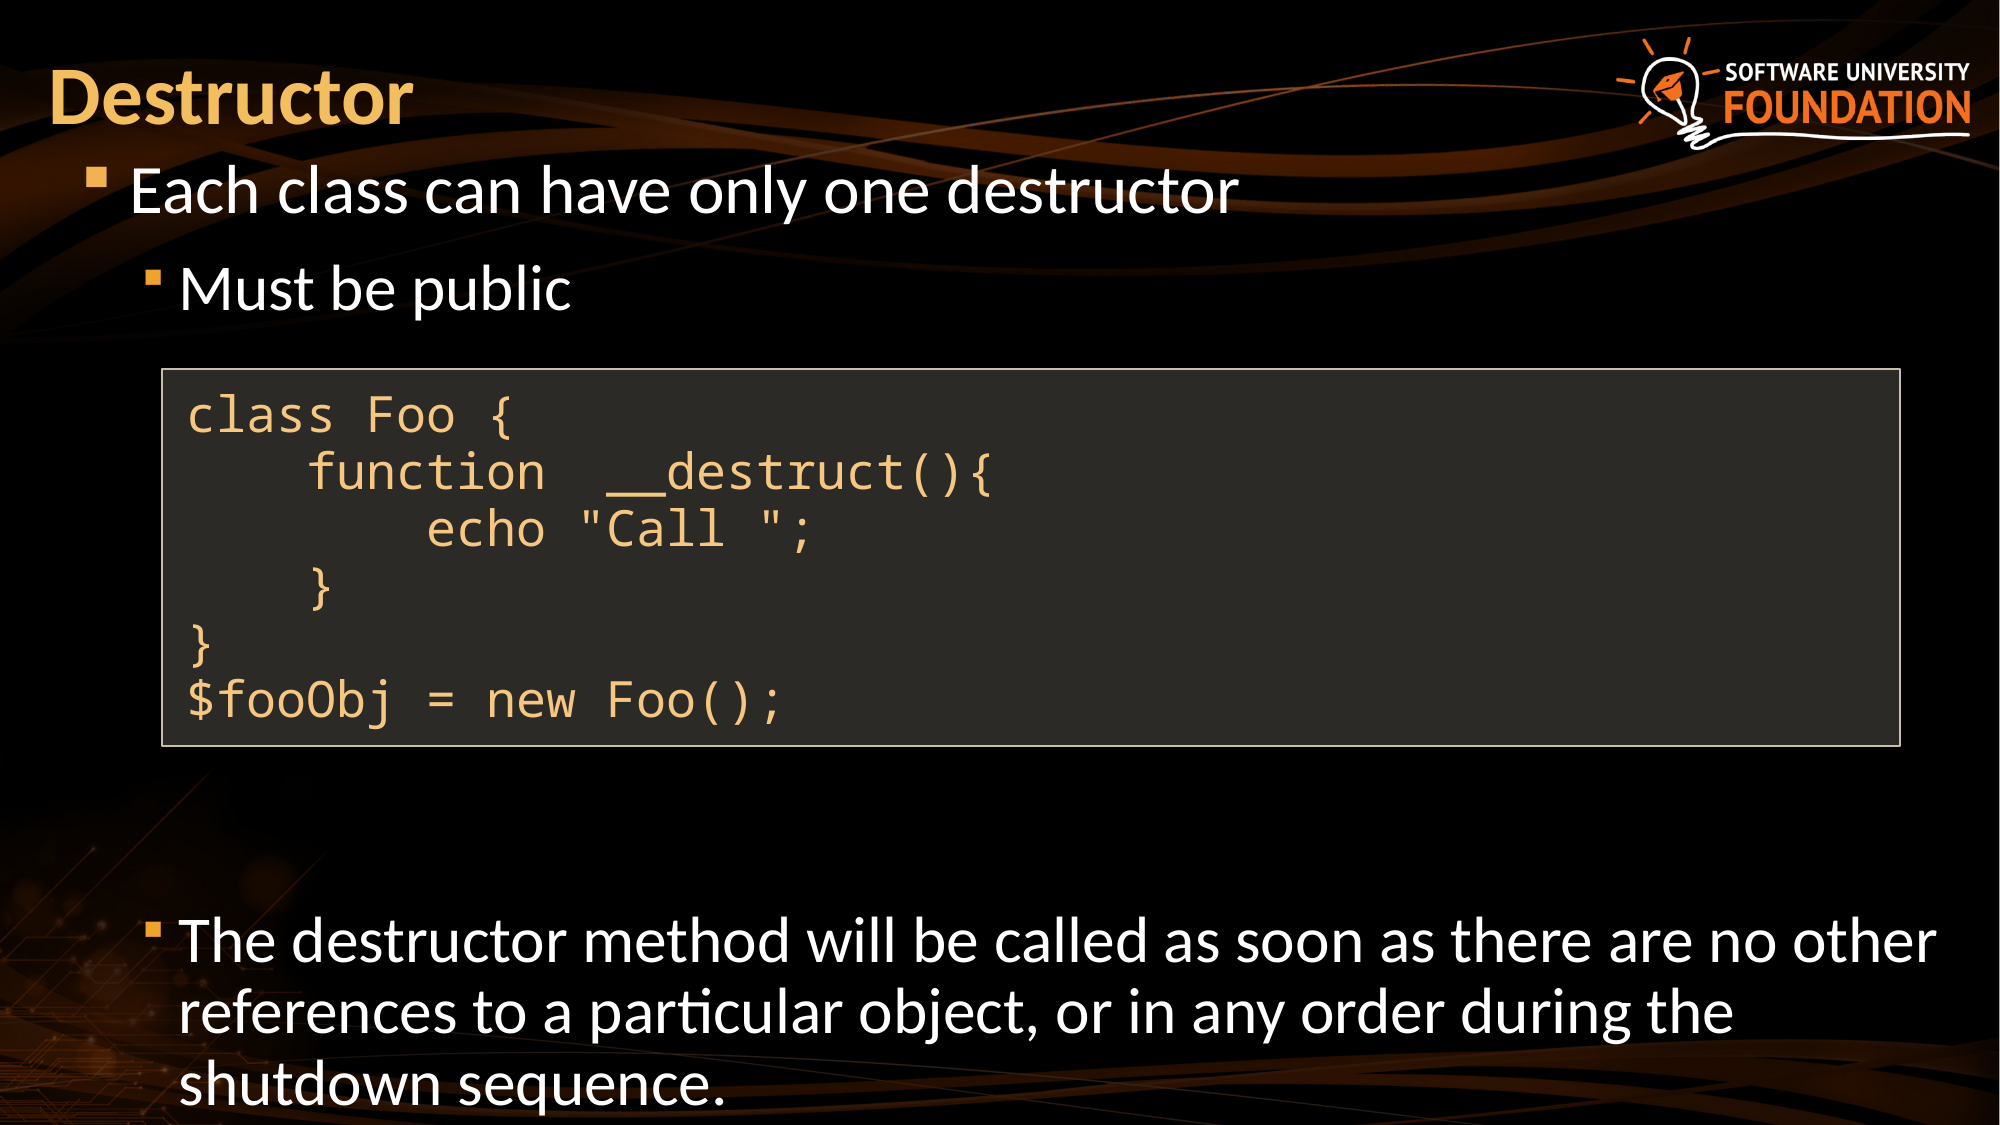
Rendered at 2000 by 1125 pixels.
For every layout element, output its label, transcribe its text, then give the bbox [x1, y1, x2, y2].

text_box class Foo { function __destruct(){ echo "Call "; } } $fooObj = new Foo(); [162, 368, 1900, 747]
title Destructor [30, 6, 1602, 189]
picture [0, 0, 2000, 1125]
list Each class can have only one destructor Must be public The destructor method will be called as soon as there are no other references to a particular object, or in any order during the shutdown sequence. [63, 149, 2000, 1125]
